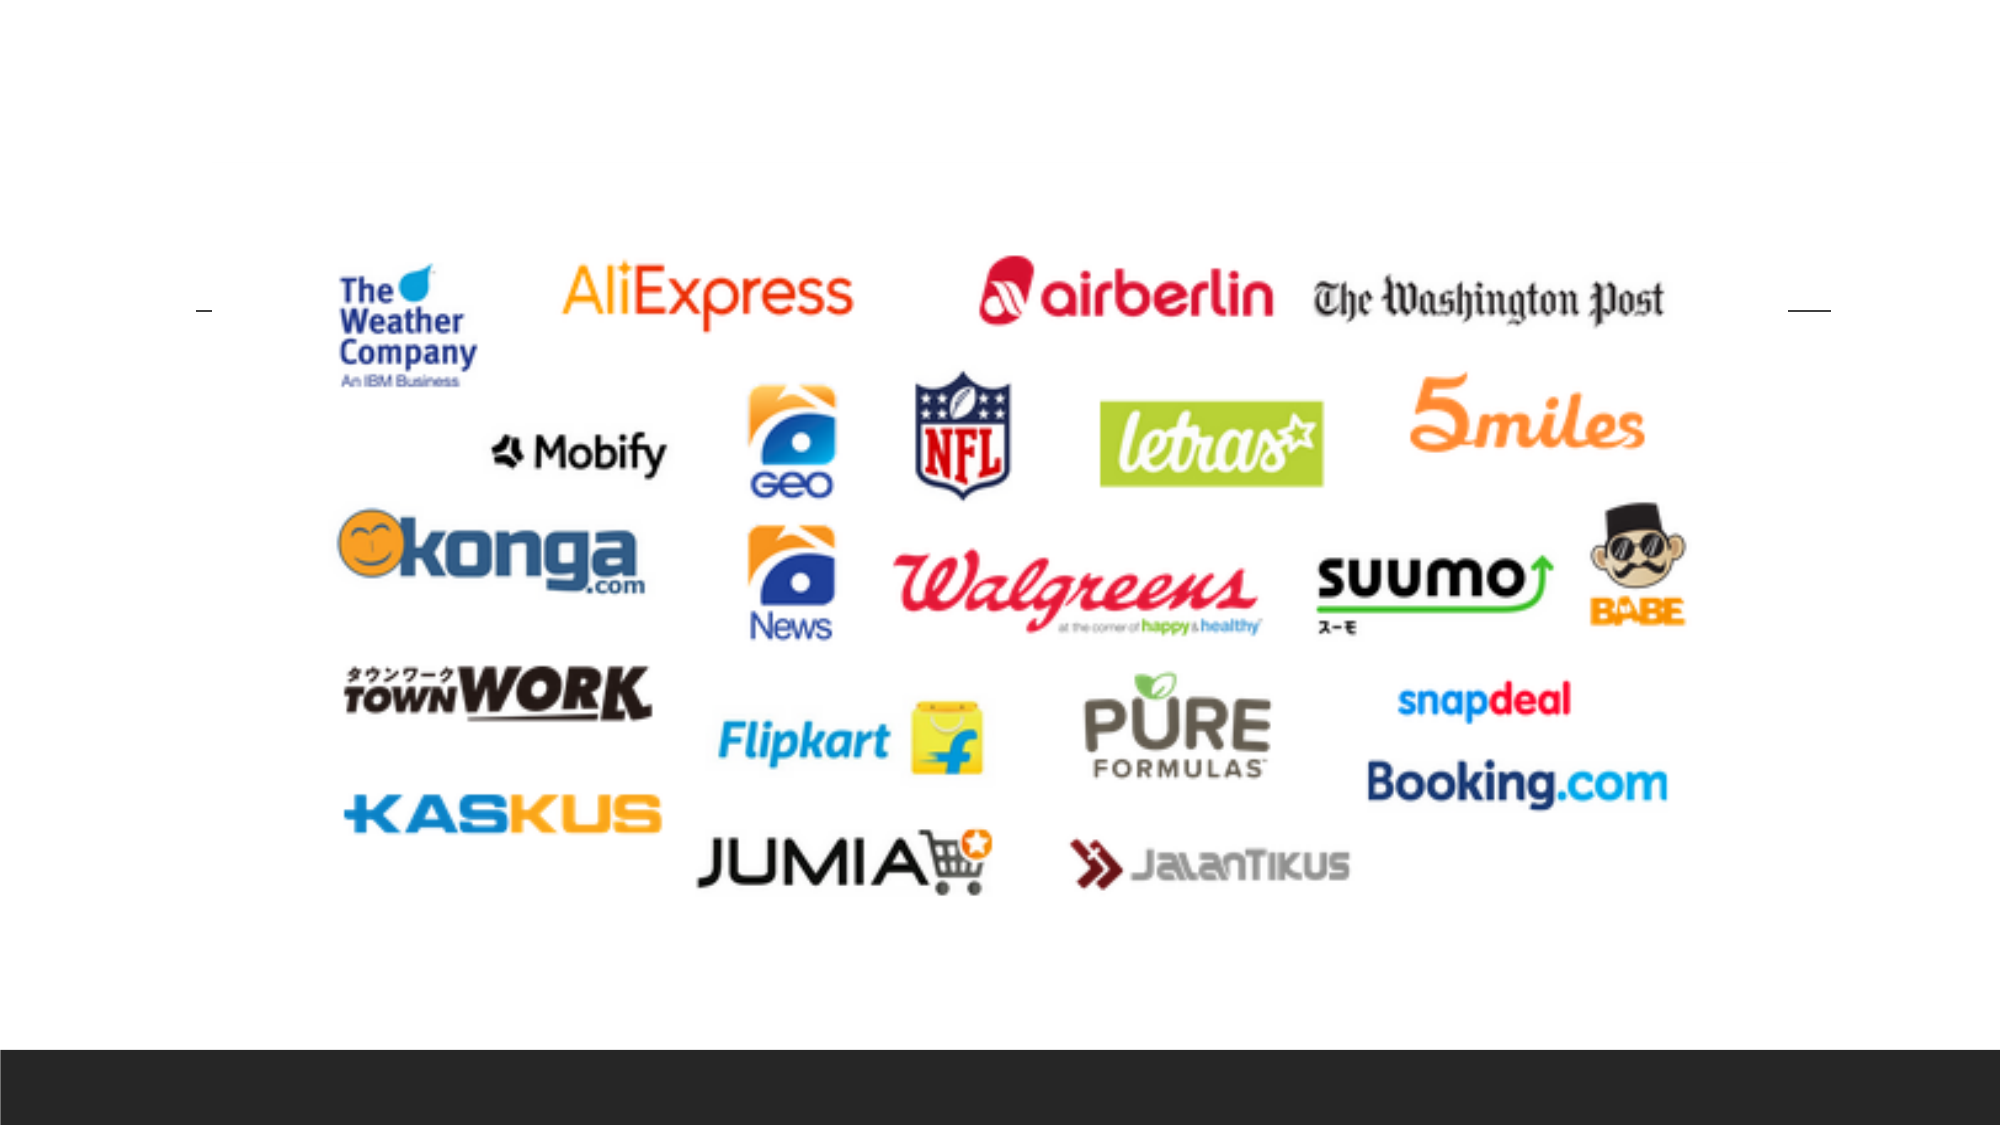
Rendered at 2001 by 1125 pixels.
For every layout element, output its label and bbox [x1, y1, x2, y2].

picture [211, 160, 1788, 965]
